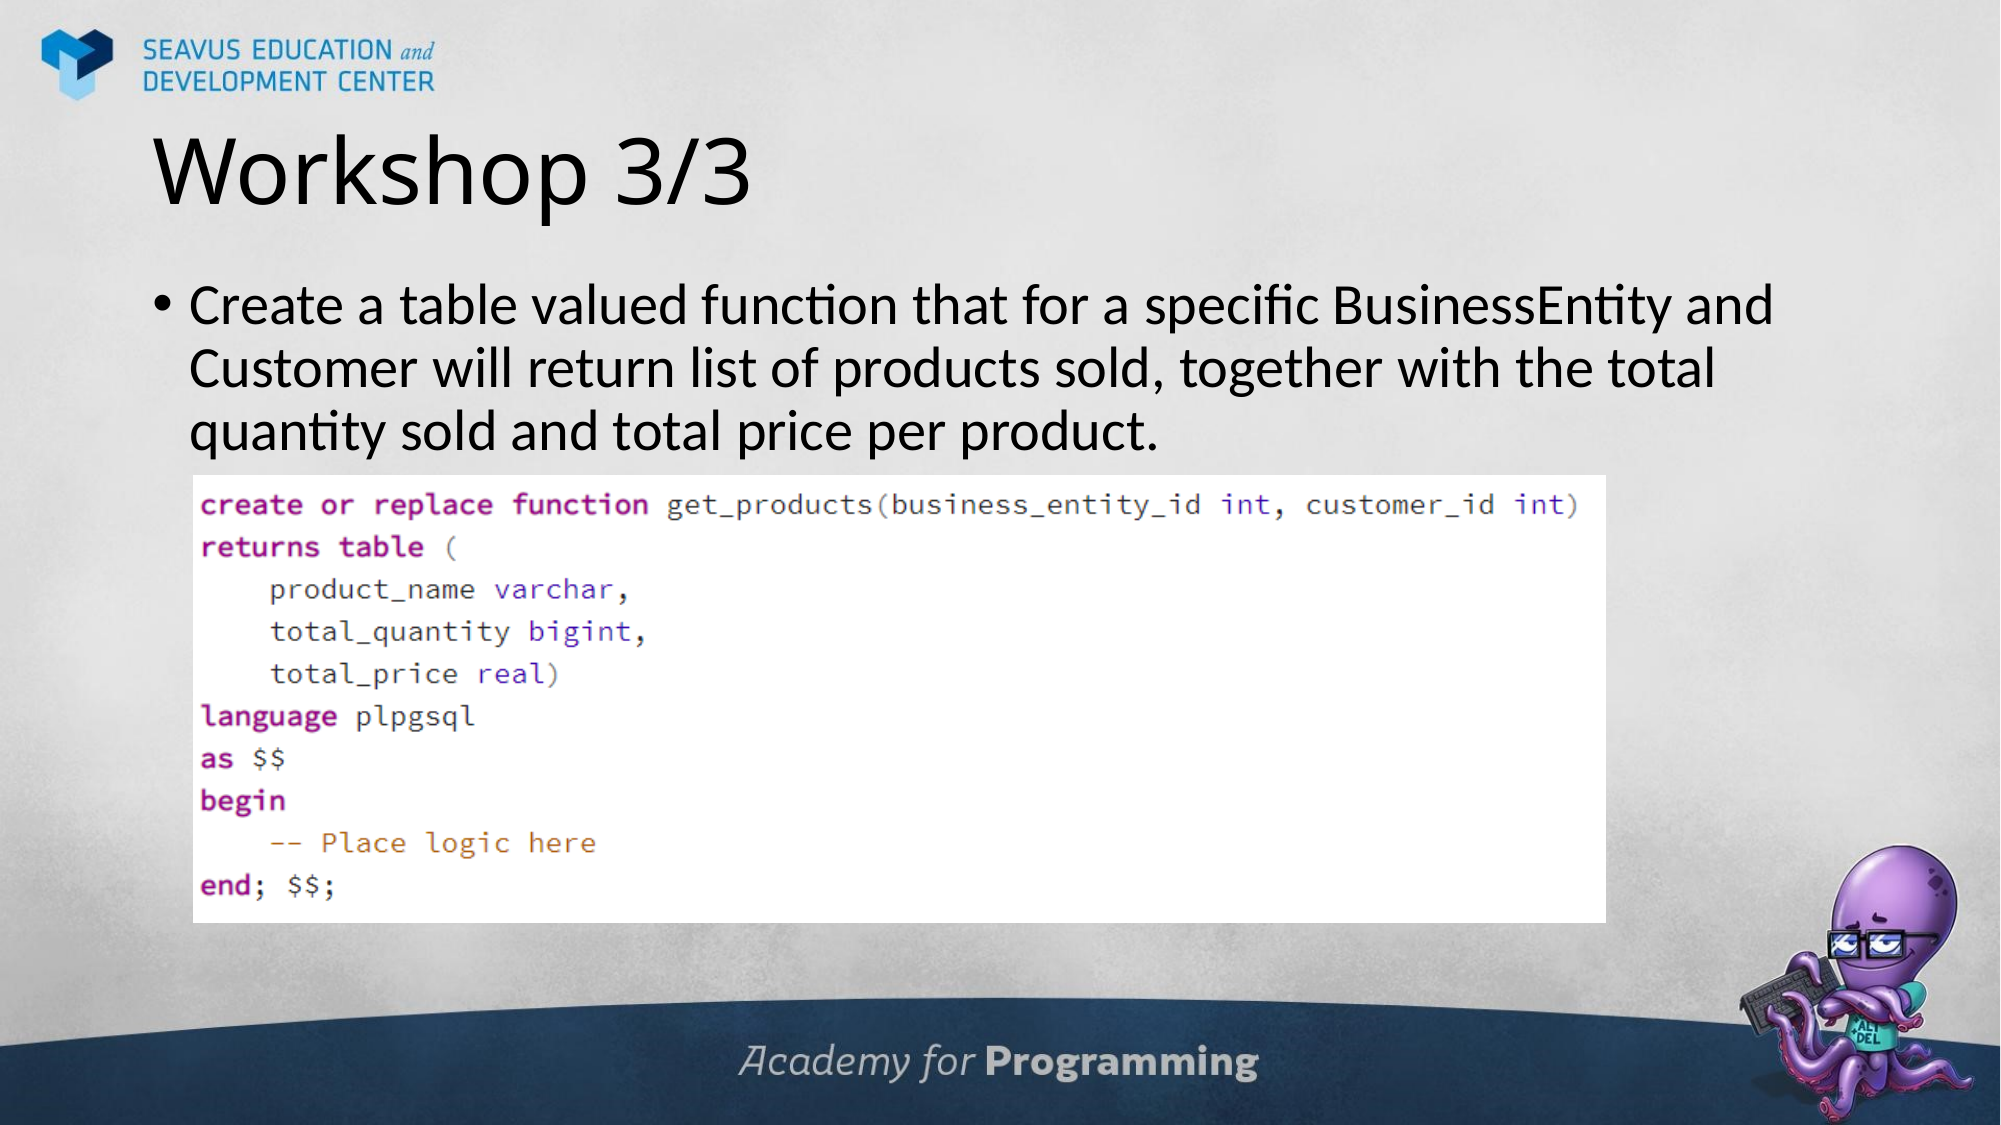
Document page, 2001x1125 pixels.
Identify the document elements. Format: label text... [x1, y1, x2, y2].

list Create a table valued function that for a specific BusinessEntity and Customer will return list of products sold, together with the total quantity sold and total price per product. [137, 267, 1863, 1014]
picture [0, 0, 2001, 1125]
title Workshop 3/3 [137, 111, 1863, 239]
